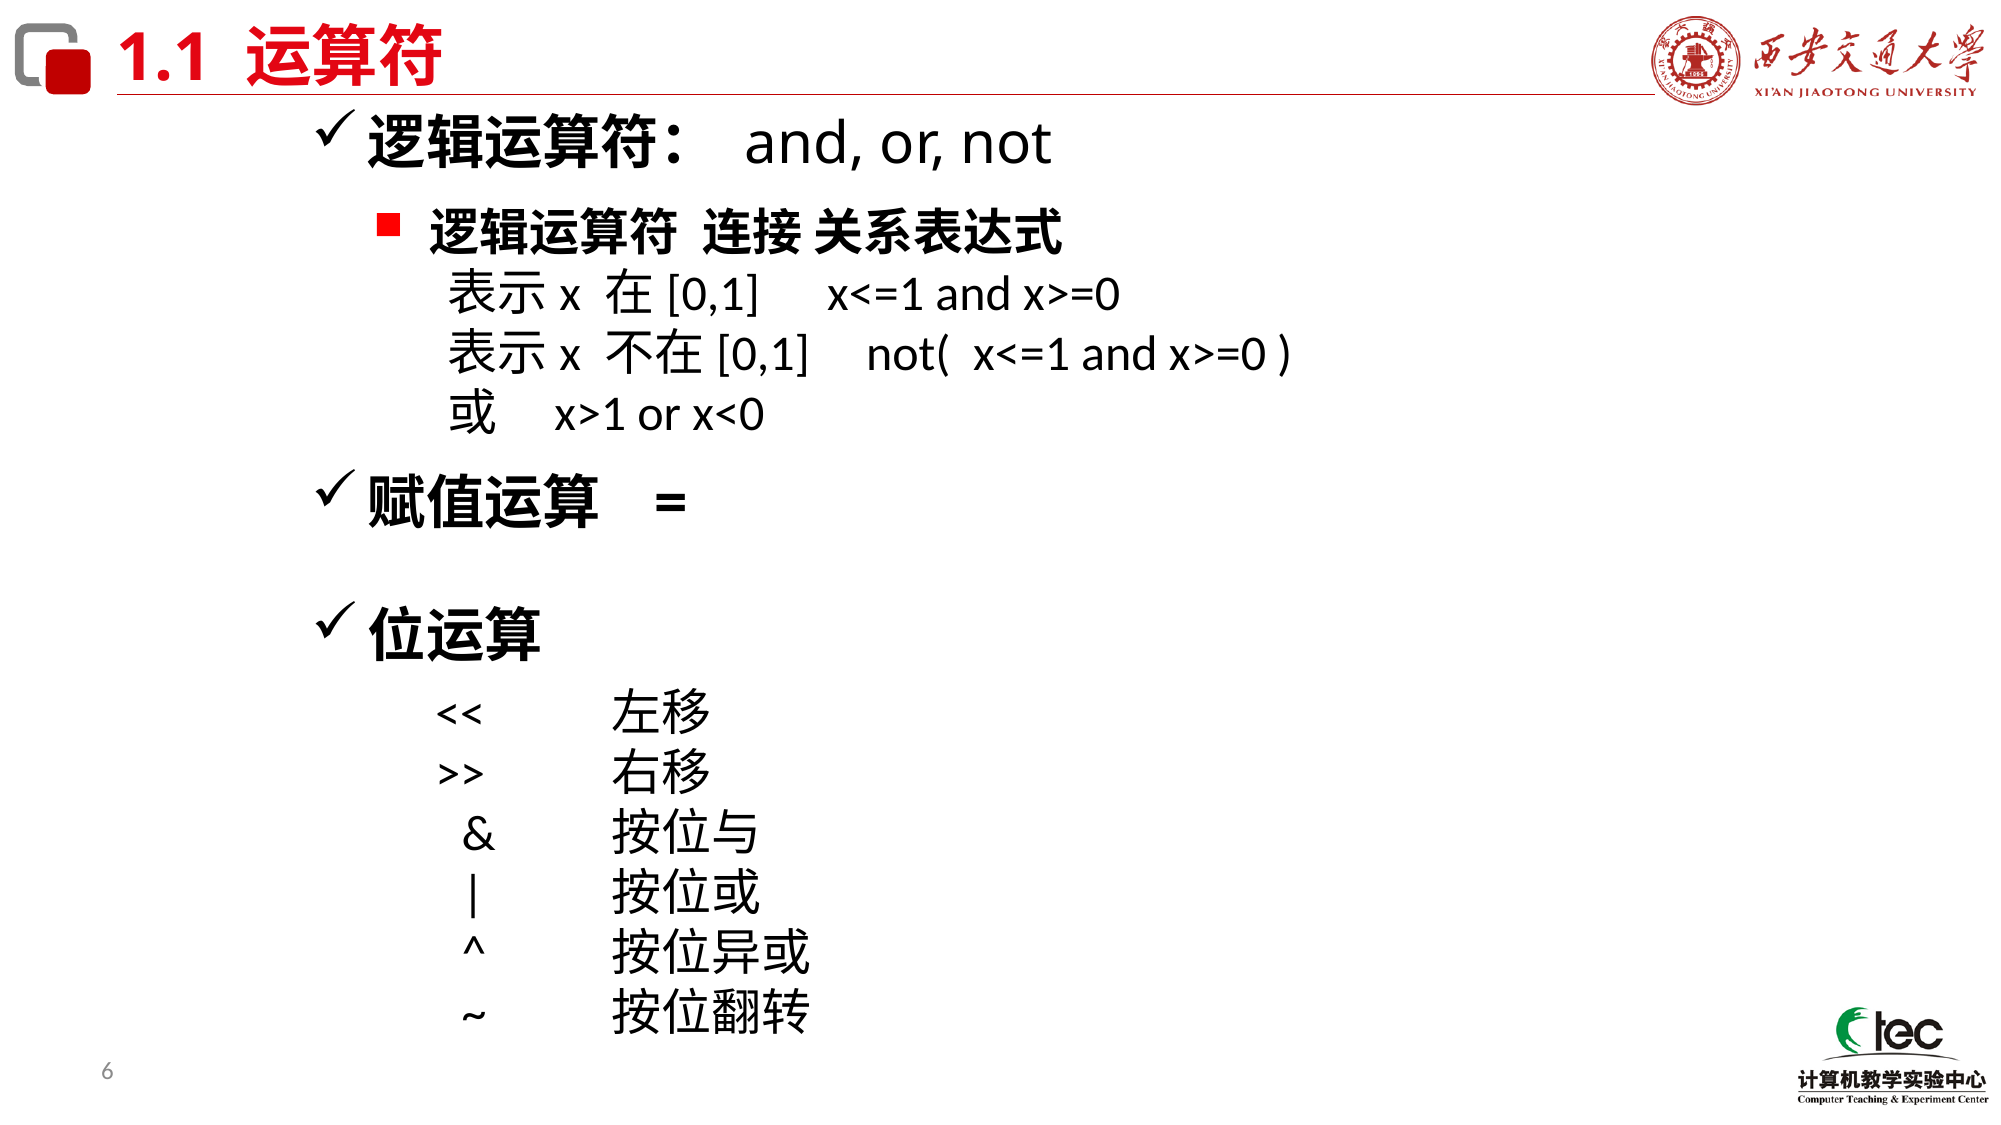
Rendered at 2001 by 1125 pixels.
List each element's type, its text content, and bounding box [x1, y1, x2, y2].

slide_number 6 [86, 1039, 236, 1100]
picture [1788, 993, 2000, 1125]
text_box 1.1 运算符 [101, 6, 461, 102]
picture [1647, 12, 1995, 109]
text_box 逻辑运算符： and, or, not 逻辑运算符 连接 关系表达式 表示x 在[0,1] x<=1 and x>=0 表示x 不在[0,1] not( x<=1 and x>=0 ) 或 x>1 or x<0 赋值运算 = 位运算 << 左移 >> 右移 & 按位与 | 按位或 ^ 按位异或 ~ 按位翻转 [296, 97, 1917, 1048]
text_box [19, 27, 91, 95]
